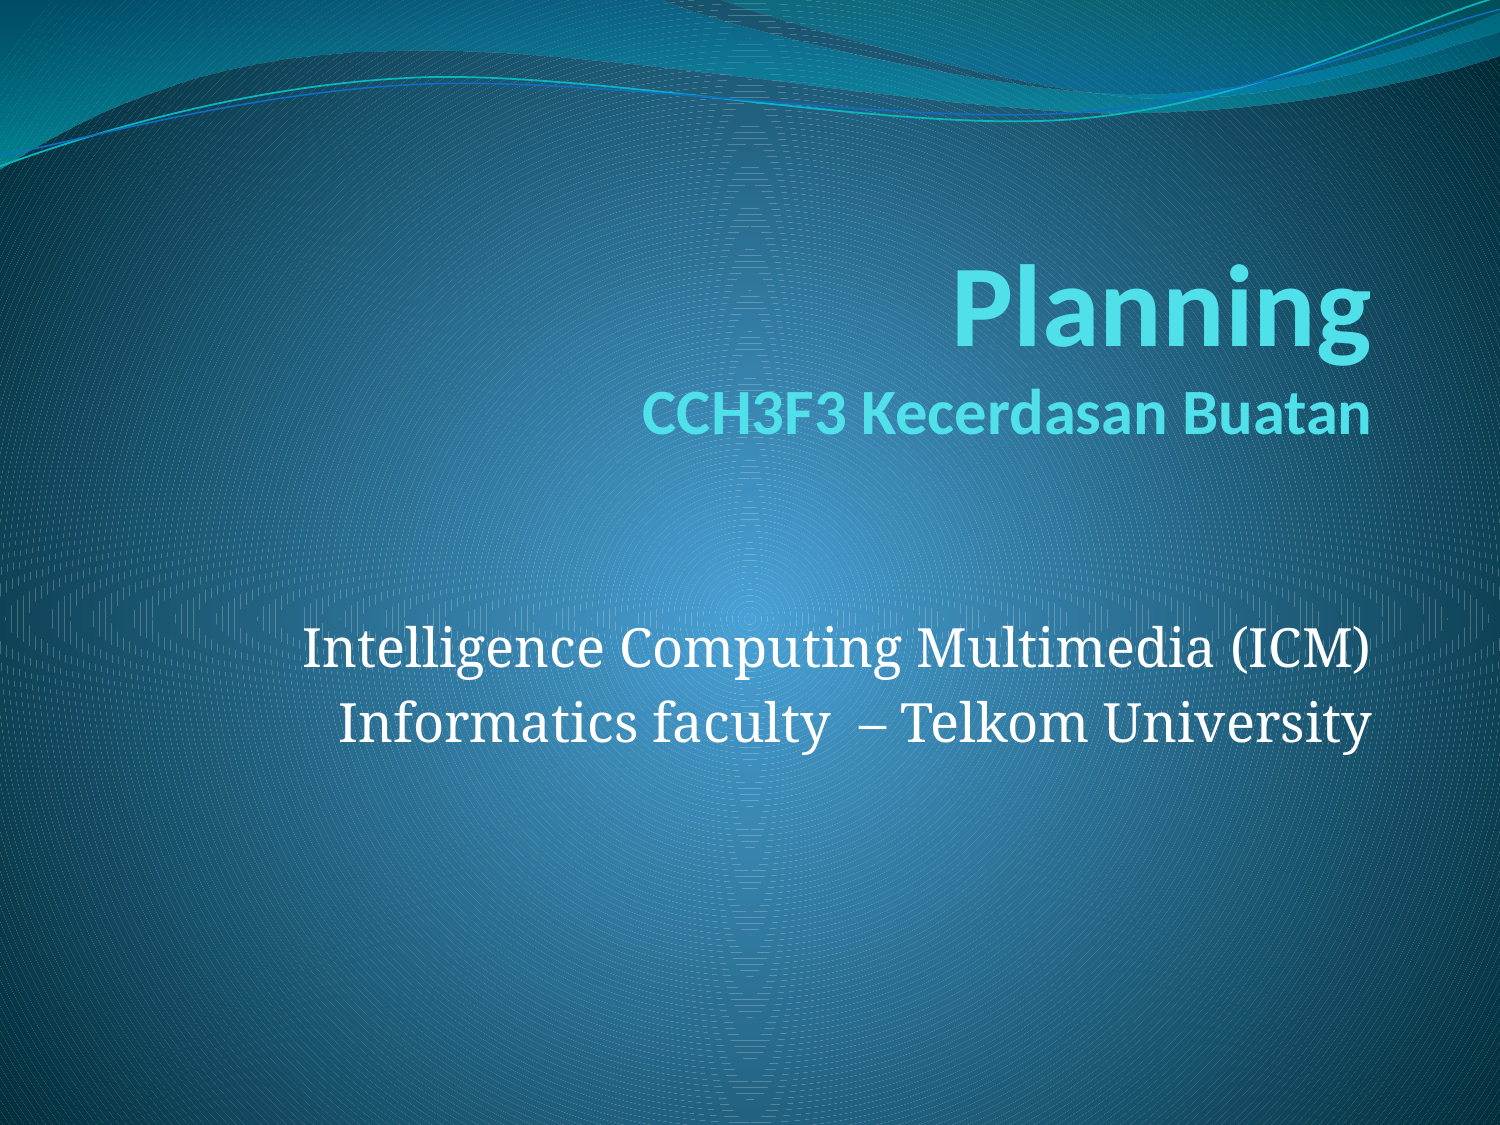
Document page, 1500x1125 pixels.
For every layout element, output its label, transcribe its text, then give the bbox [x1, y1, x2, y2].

subtitle Intelligence Computing Multimedia (ICM) Informatics faculty – Telkom University [87, 529, 1377, 851]
title Planning CCH3F3 Kecerdasan Buatan [87, 224, 1376, 526]
